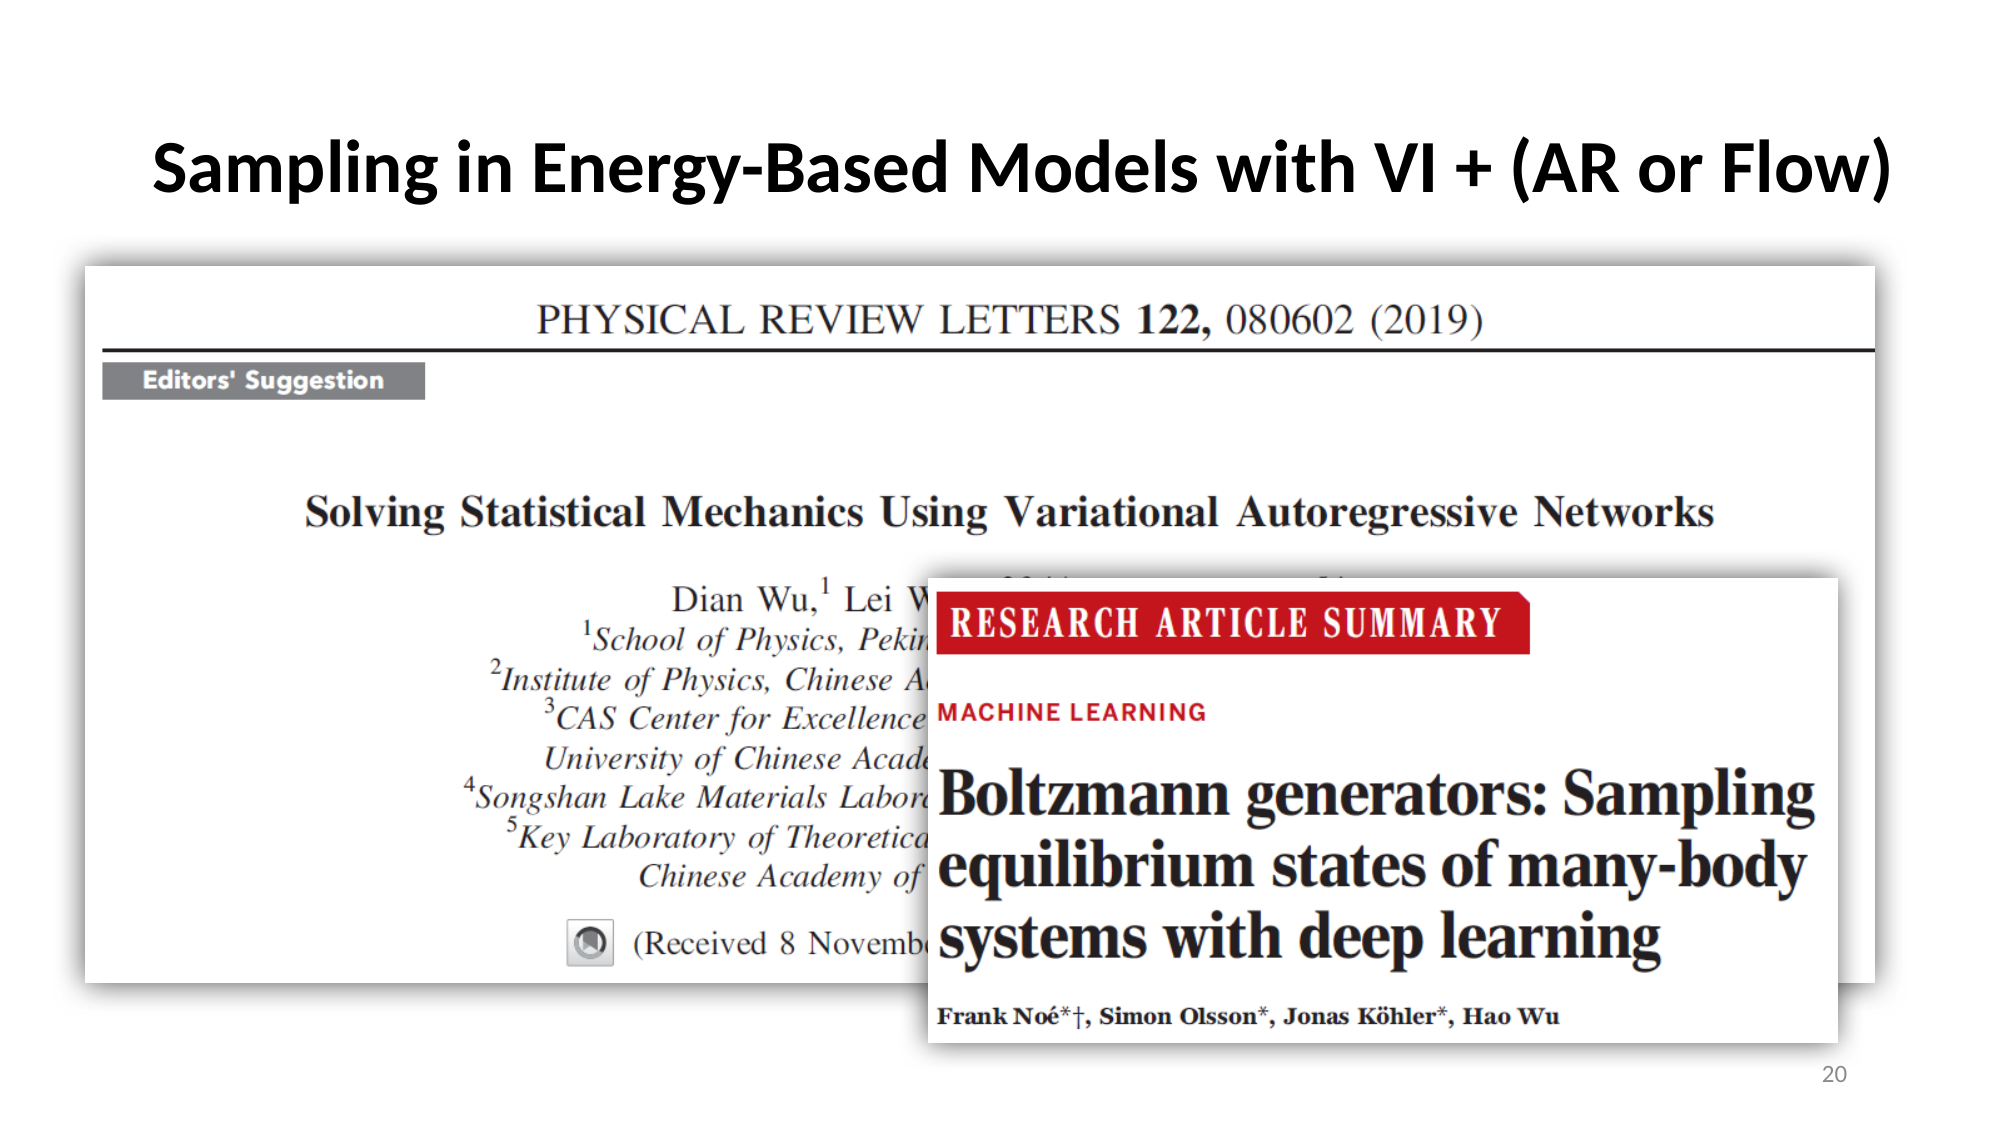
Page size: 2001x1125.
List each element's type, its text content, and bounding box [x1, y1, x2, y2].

slide_number 20 [1412, 1042, 1863, 1103]
picture [85, 266, 1875, 1043]
text_box Sampling in Energy-Based Models with VI + (AR or Flow) [137, 59, 1939, 278]
